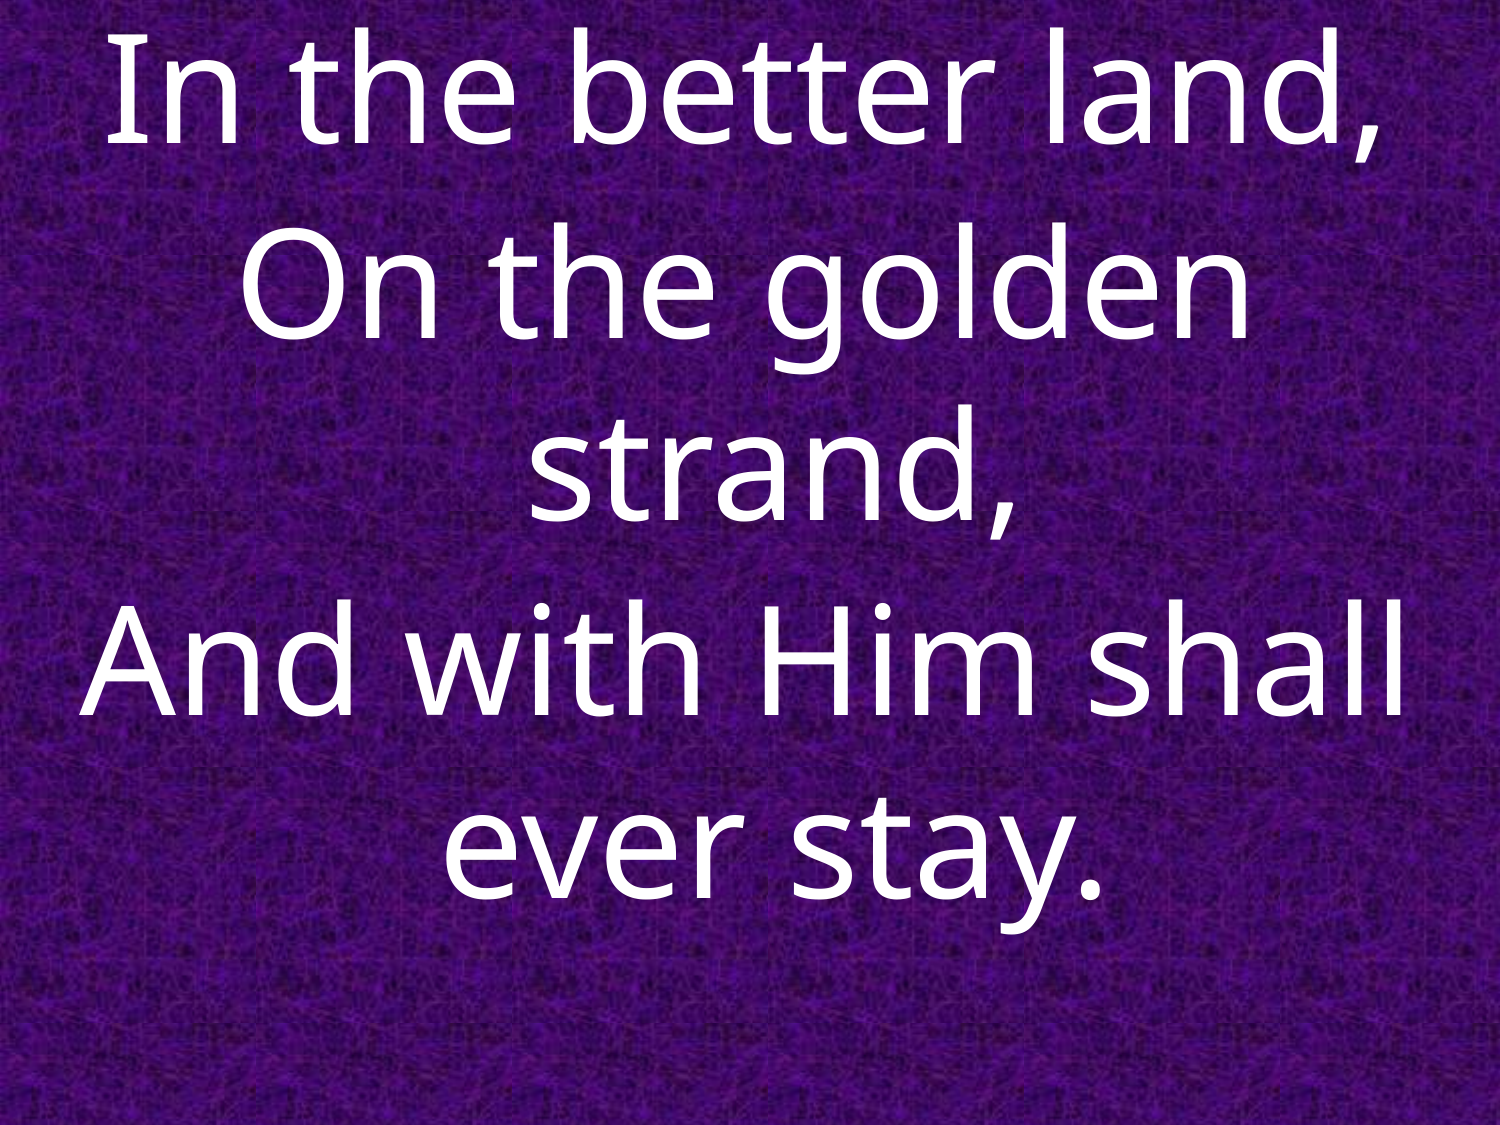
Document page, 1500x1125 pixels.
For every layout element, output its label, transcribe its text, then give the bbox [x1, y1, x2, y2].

list In the better land, On the golden strand, And with Him shall ever stay. [0, 0, 1500, 1125]
